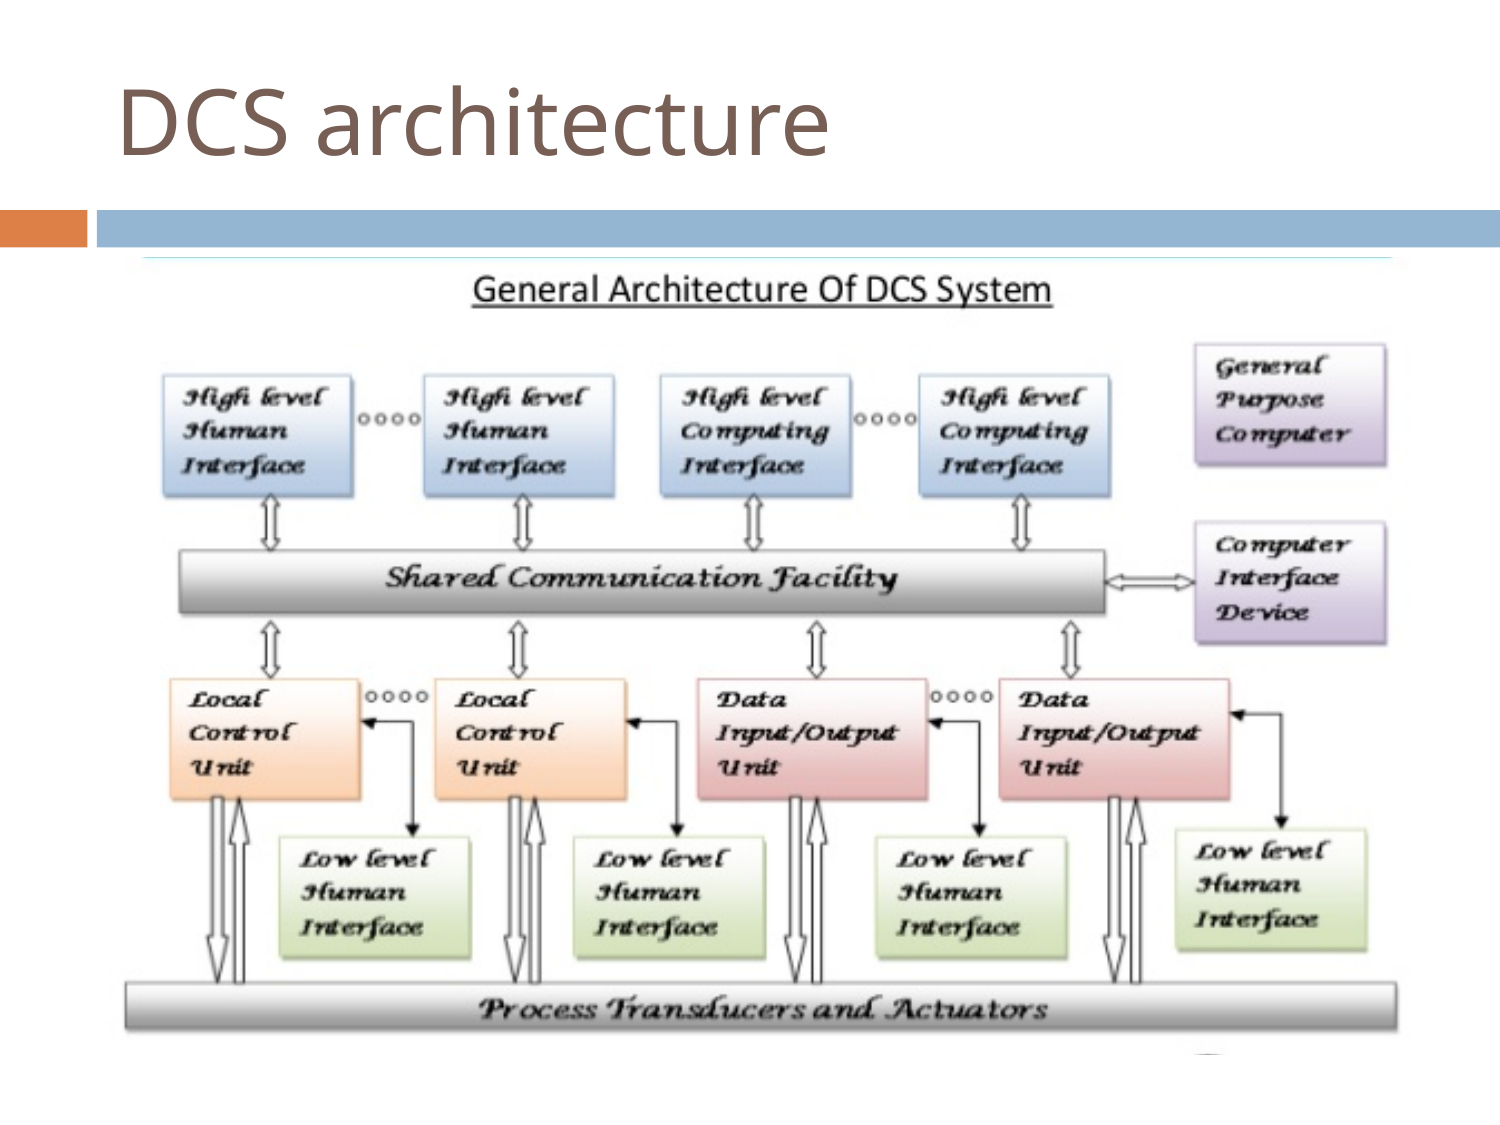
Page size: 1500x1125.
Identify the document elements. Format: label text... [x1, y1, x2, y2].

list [54, 257, 1500, 1055]
title DCS architecture [100, 37, 1438, 200]
